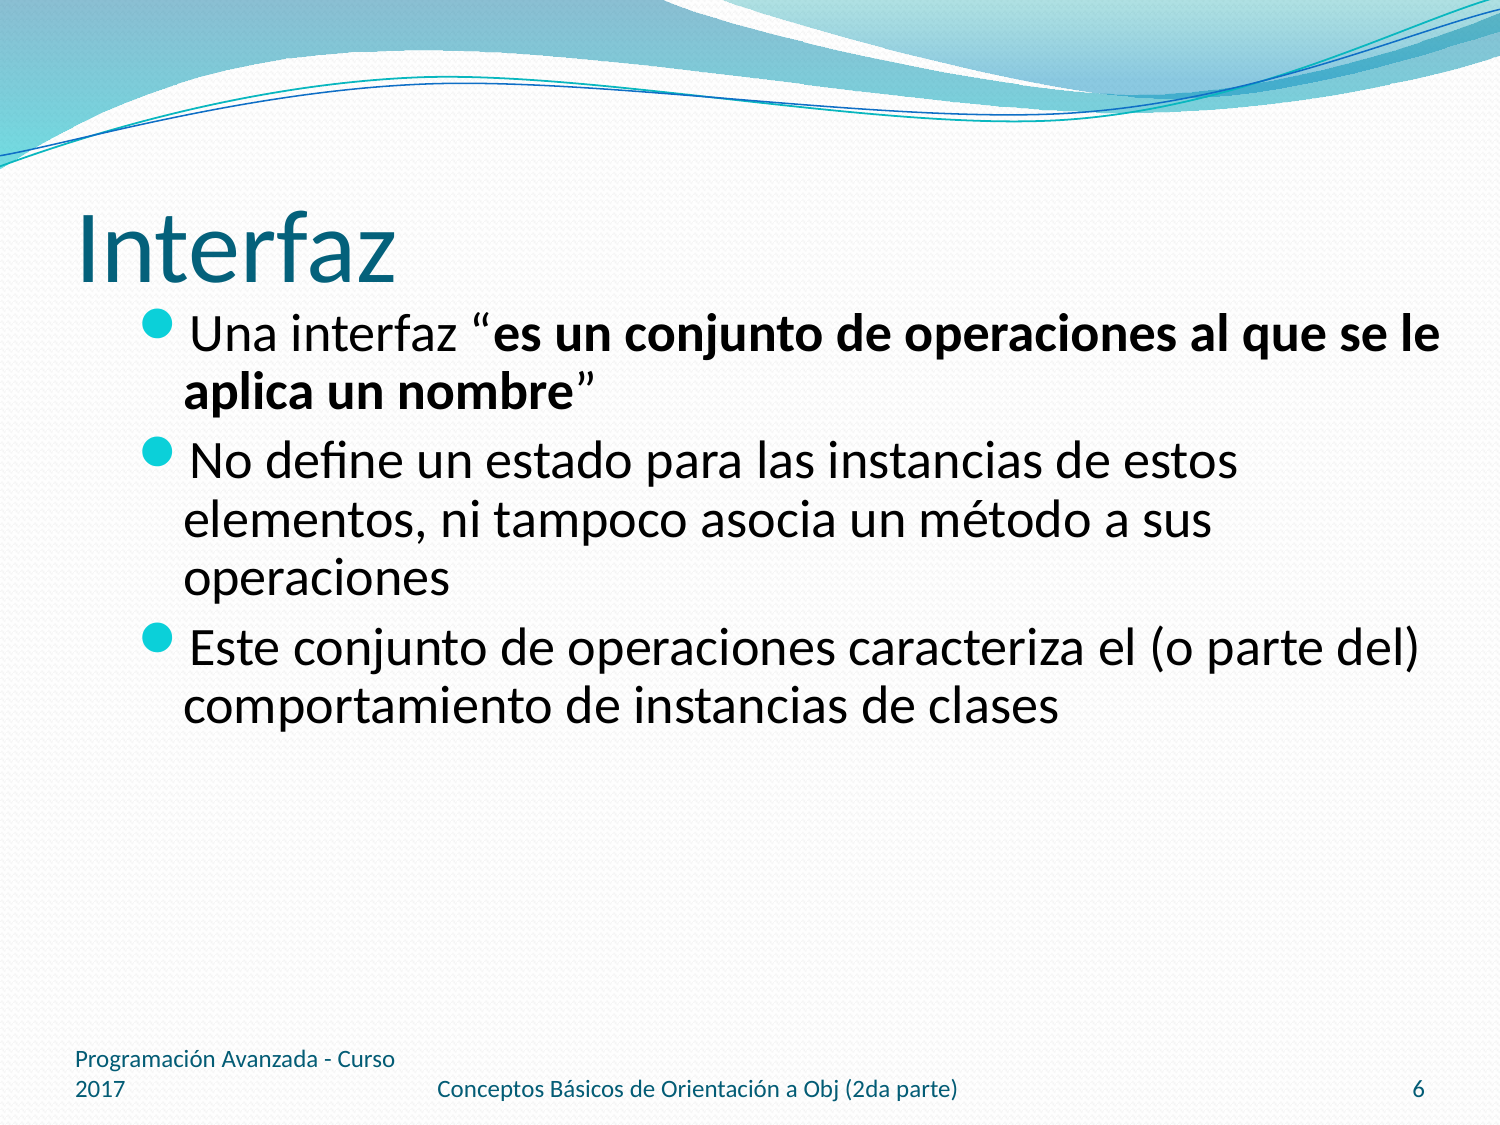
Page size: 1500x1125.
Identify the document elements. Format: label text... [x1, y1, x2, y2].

slide_number Programación Avanzada - Curso 2017 [75, 1042, 425, 1103]
list Una interfaz “es un conjunto de operaciones al que se le aplica un nombre” No define un estado para las instancias de estos elementos, ni tampoco asocia un método a sus operaciones Este conjunto de operaciones caracteriza el (o parte del) comportamiento de instancias de clases [123, 296, 1477, 1043]
slide_number 6 [1299, 1042, 1425, 1103]
title Interfaz [75, 115, 1425, 303]
footer Conceptos Básicos de Orientación a Obj (2da parte) [437, 1042, 988, 1103]
